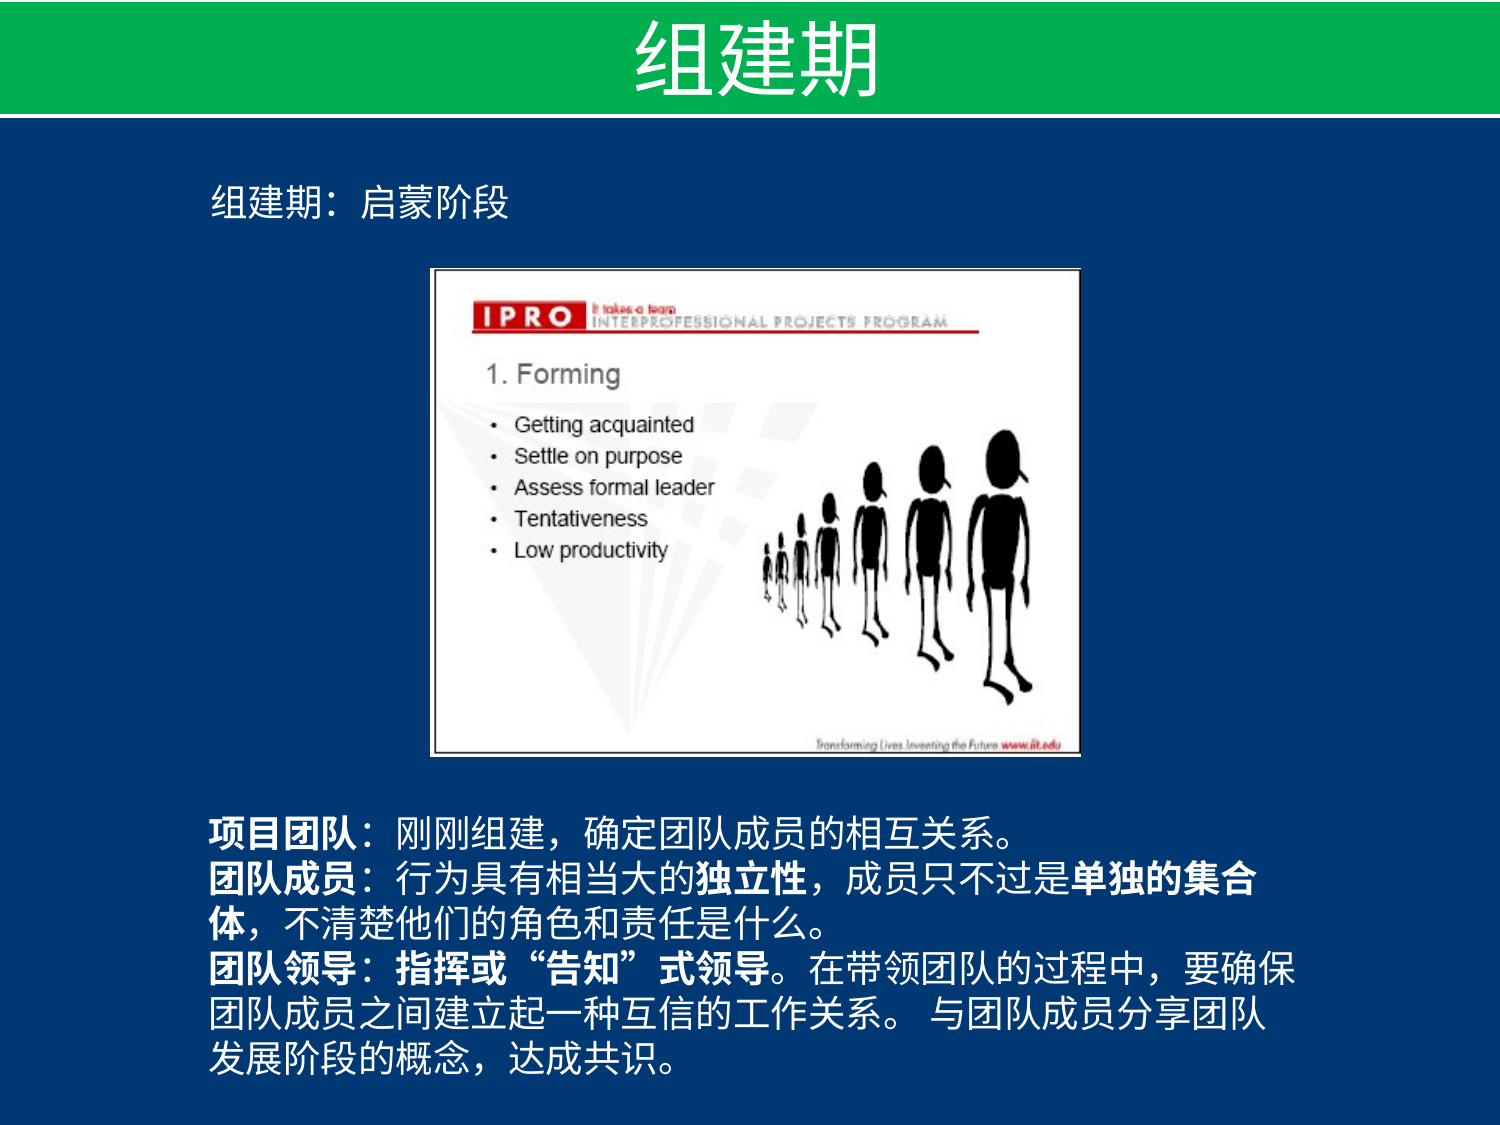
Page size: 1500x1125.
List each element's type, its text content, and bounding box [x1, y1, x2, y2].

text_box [0, 0, 1500, 117]
text_box 组建期：启蒙阶段 [195, 171, 525, 232]
text_box 项目团队：刚刚组建，确定团队成员的相互关系。 团队成员：行为具有相当大的独立性，成员只不过是单独的集合体，不清楚他们的角色和责任是什么。 团队领导：指挥或“告知”式领导。在带领团队的过程中，要确保团队成员之间建立起一种互信的工作关系。 与团队成员分享团队发展阶段的概念，达成共识。 [193, 802, 1319, 1088]
picture [430, 268, 1082, 757]
